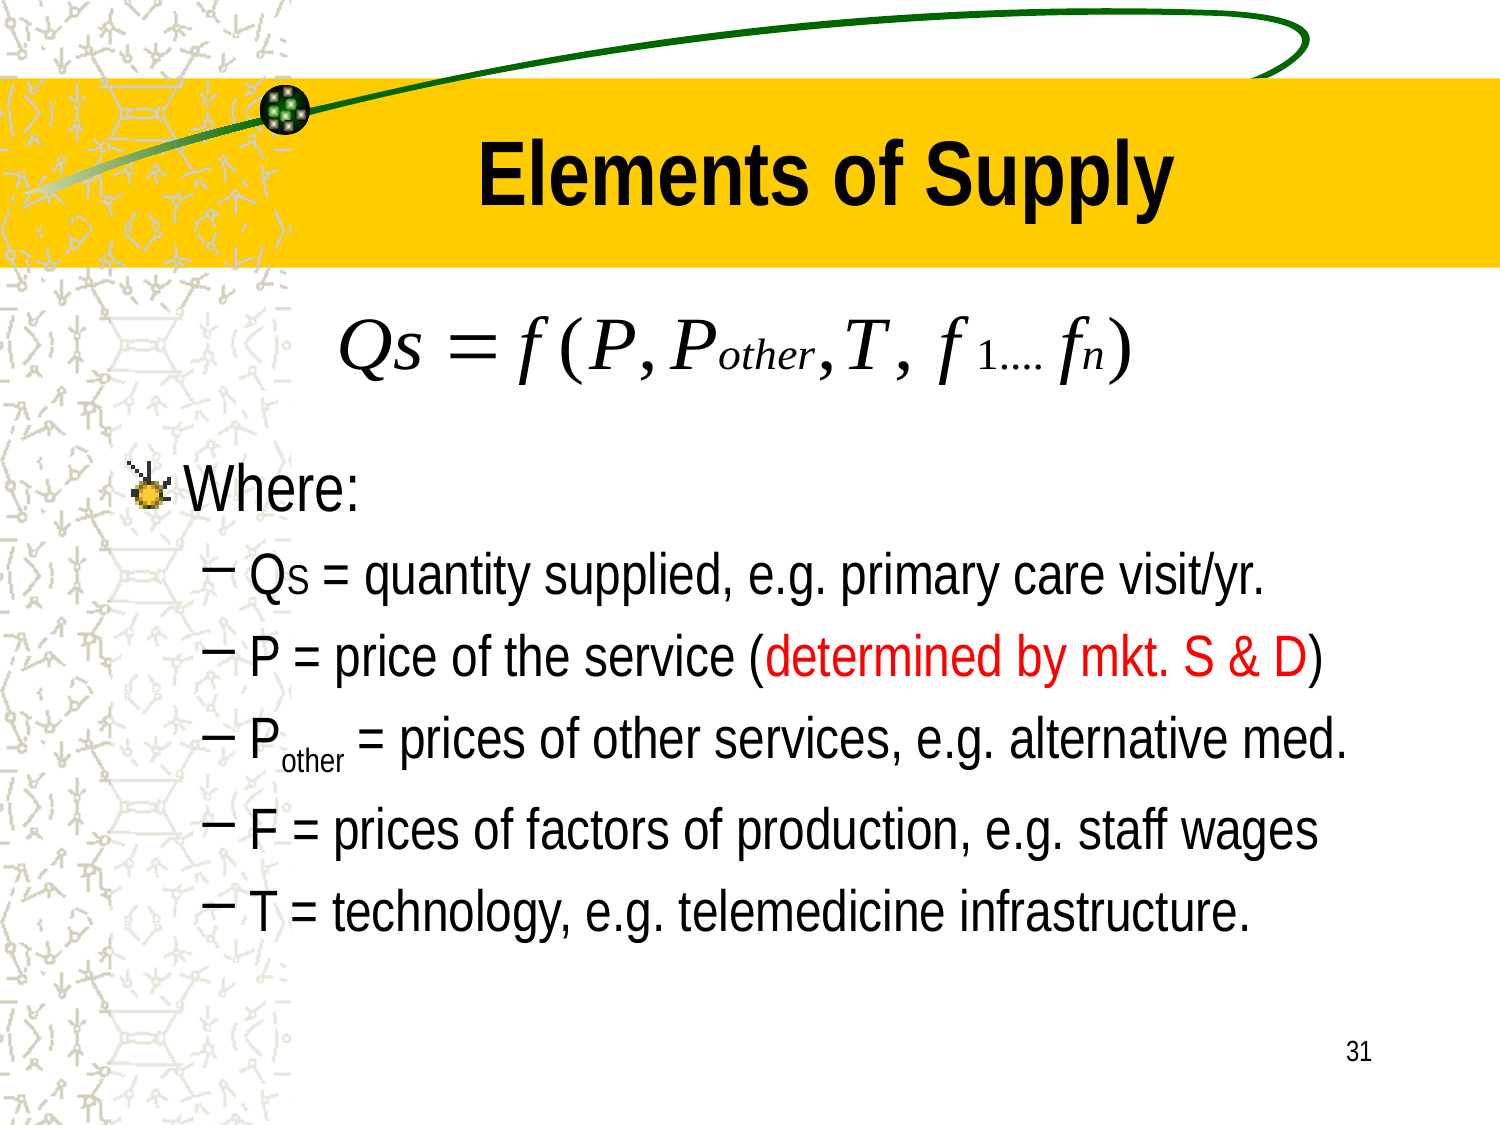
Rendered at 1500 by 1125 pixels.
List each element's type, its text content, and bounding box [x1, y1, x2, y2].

picture [0, 0, 292, 1125]
list Where: QS = quantity supplied, e.g. primary care visit/yr. P = price of the service (determined by mkt. S & D) Pother = prices of other services, e.g. alternative med. F = prices of factors of production, e.g. staff wages T = technology, e.g. telemedicine infrastructure. [112, 437, 1388, 1113]
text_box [326, 299, 1150, 401]
picture [127, 461, 175, 509]
title Elements of Supply [189, 74, 1465, 263]
